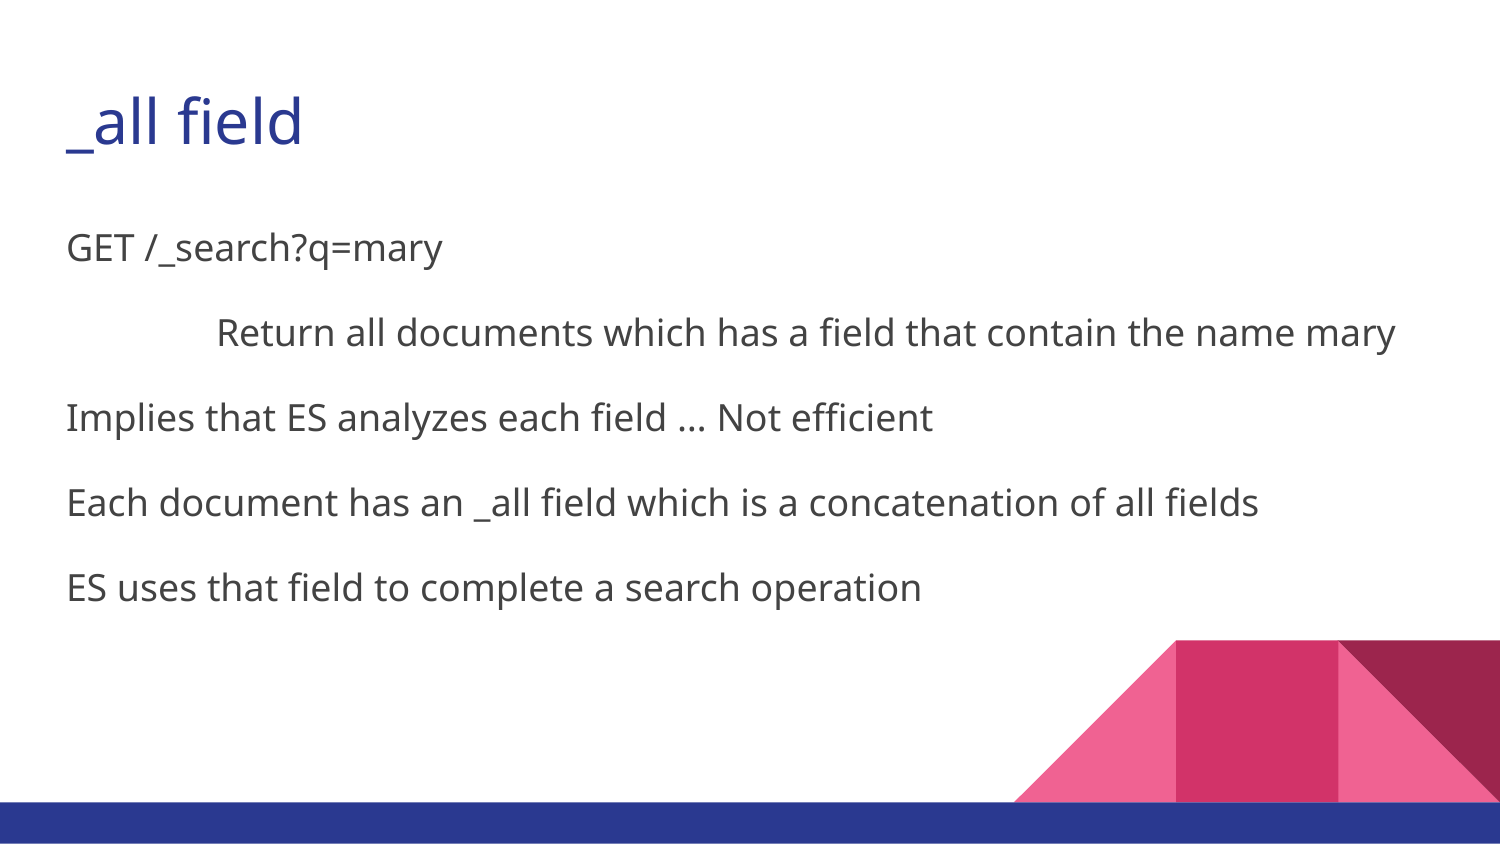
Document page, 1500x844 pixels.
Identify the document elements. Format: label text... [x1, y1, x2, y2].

title _all field [51, 67, 1449, 167]
list GET /_search?q=mary Return all documents which has a field that contain the name mary Implies that ES analyzes each field … Not efficient Each document has an _all field which is a concatenation of all fields ES uses that field to complete a search operation [51, 201, 1449, 750]
